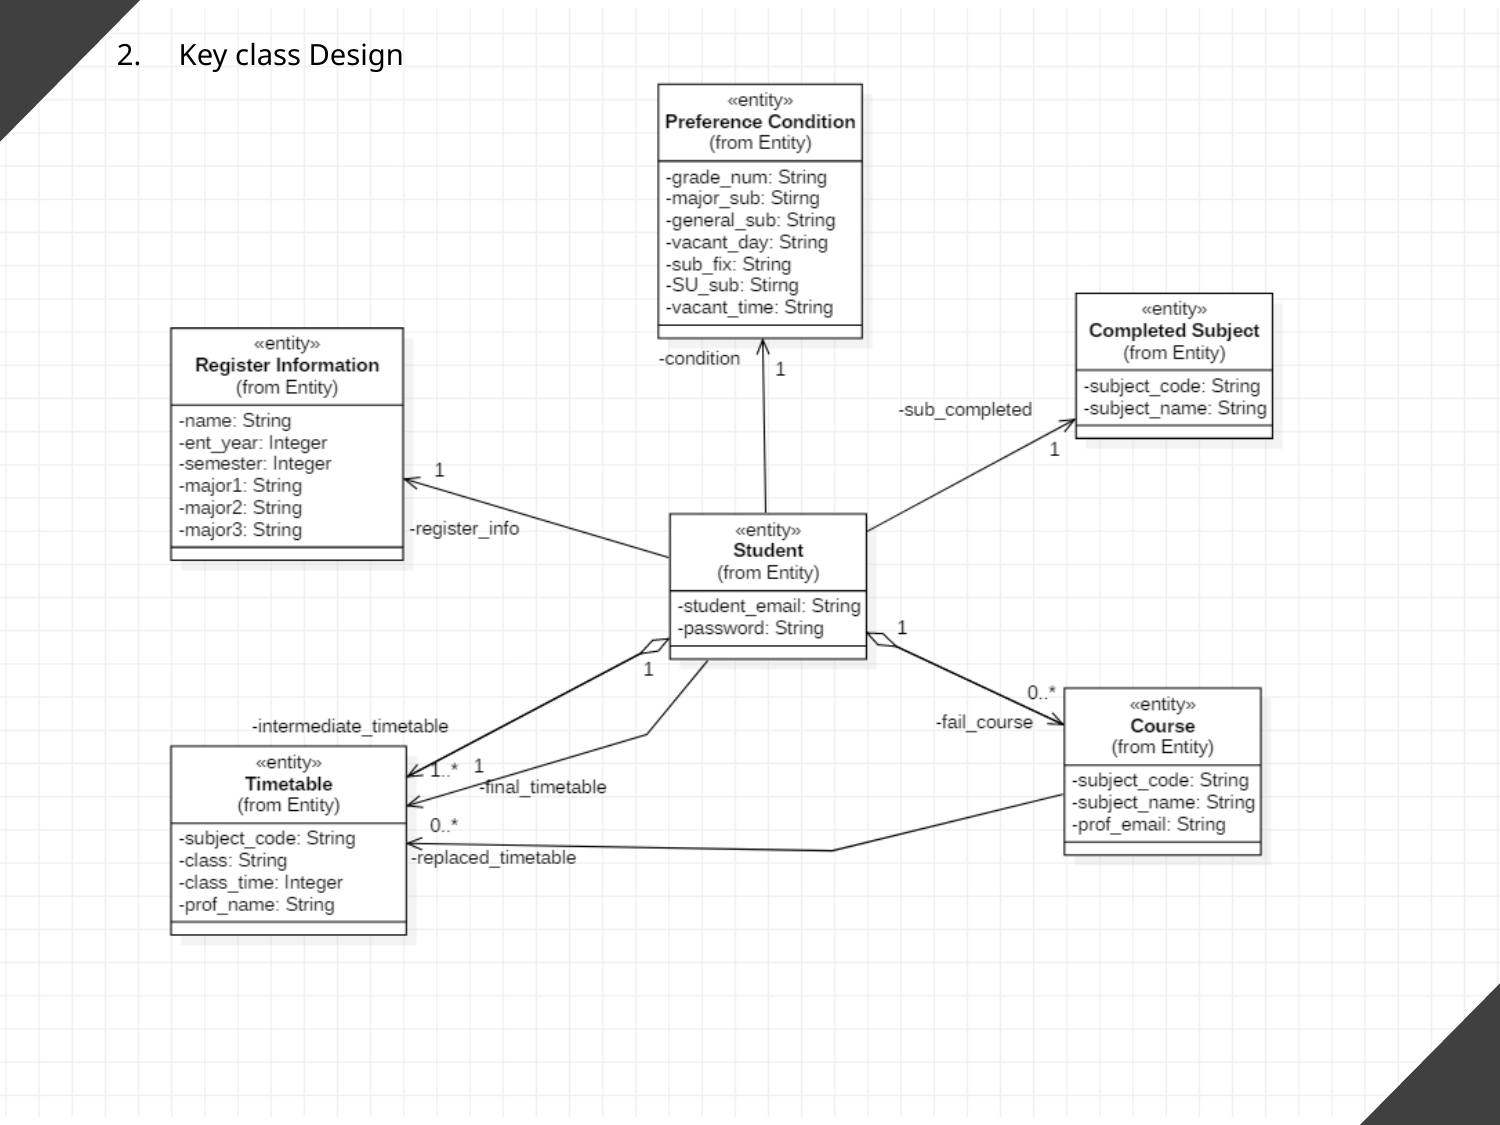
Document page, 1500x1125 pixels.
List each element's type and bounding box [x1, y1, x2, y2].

text_box [0, 0, 142, 8]
picture [0, 8, 1500, 1117]
text_box [1358, 1117, 1500, 1125]
